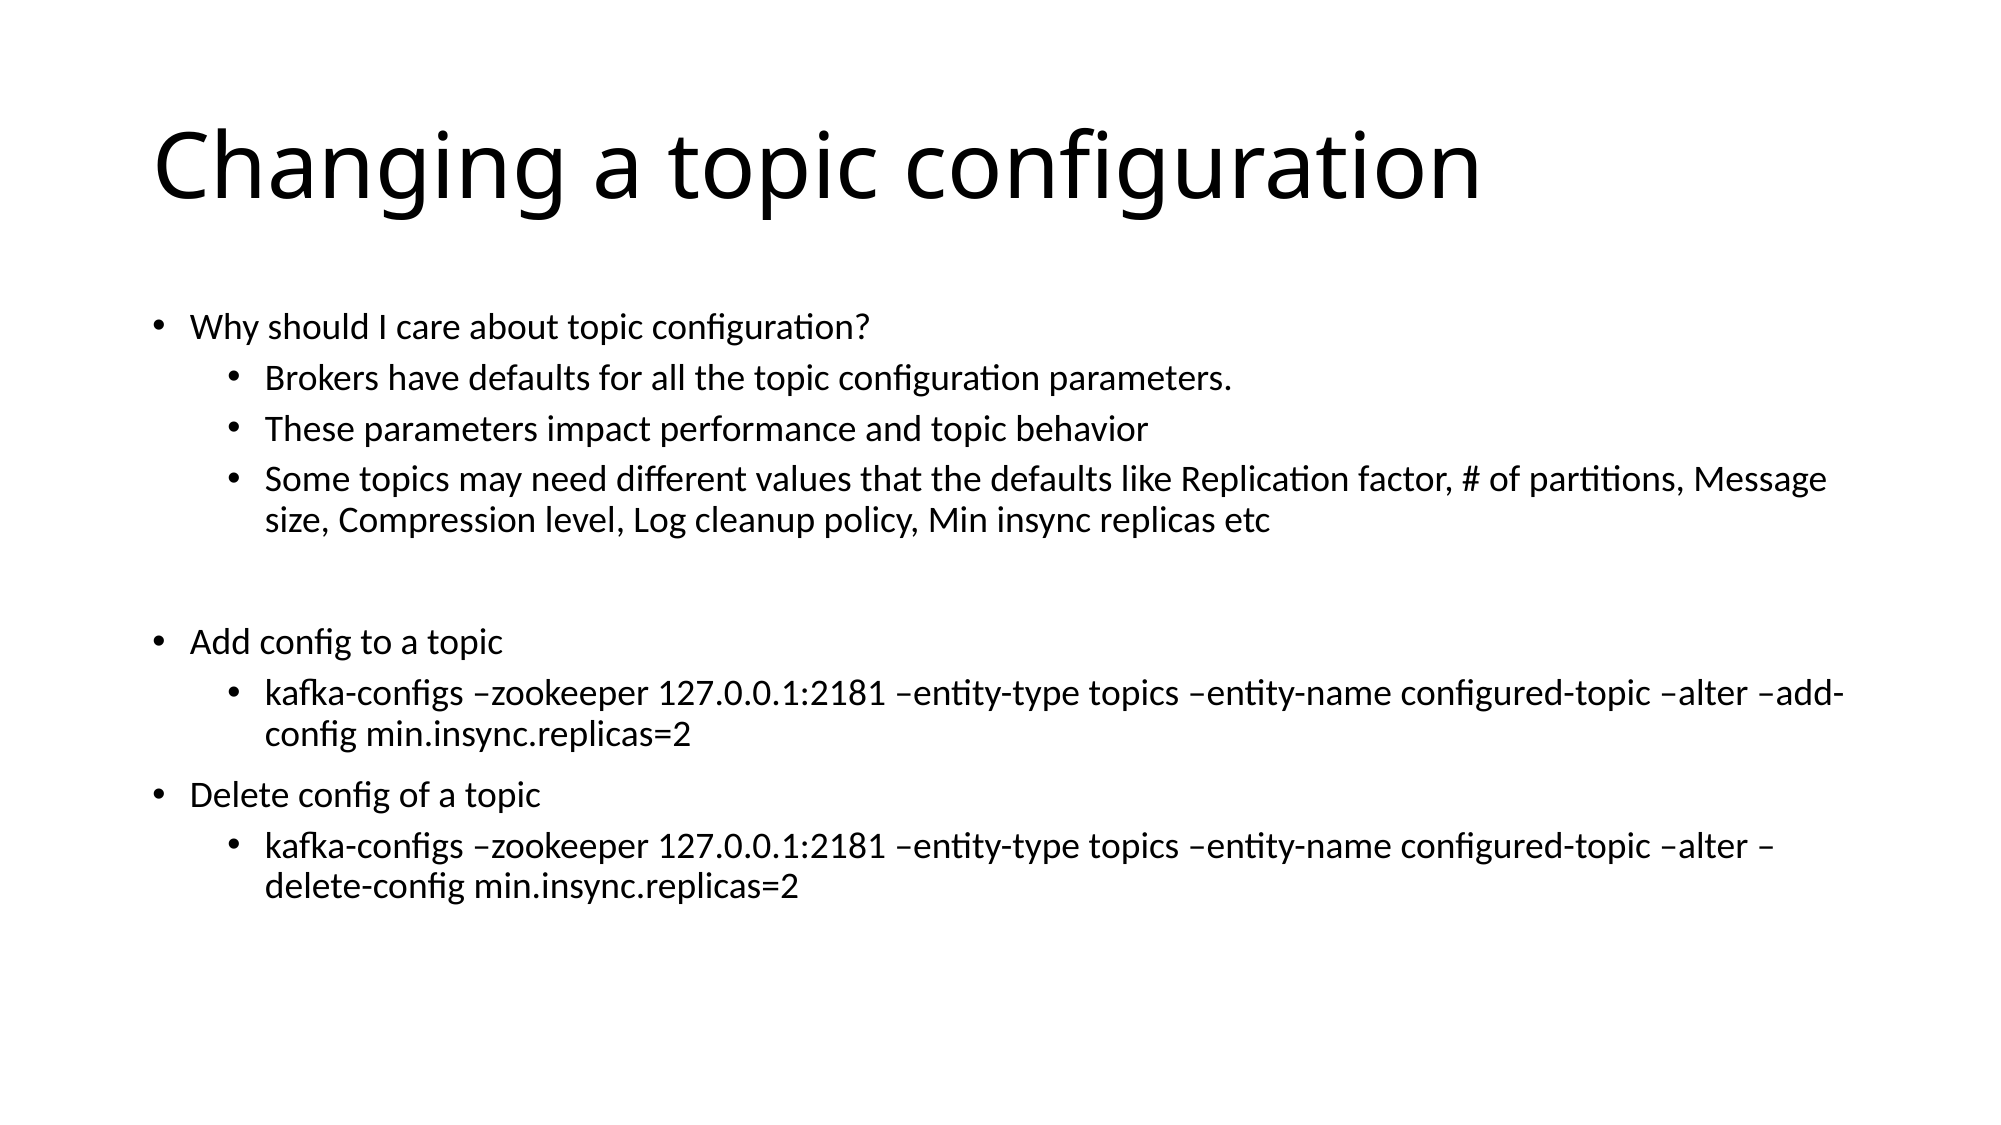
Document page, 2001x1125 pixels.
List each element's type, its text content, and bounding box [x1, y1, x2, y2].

list Why should I care about topic configuration? Brokers have defaults for all the topic configuration parameters. These parameters impact performance and topic behavior Some topics may need different values that the defaults like Replication factor, # of partitions, Message size, Compression level, Log cleanup policy, Min insync replicas etc Add config to a topic kafka-configs –zookeeper 127.0.0.1:2181 –entity-type topics –entity-name configured-topic –alter –add-config min.insync.replicas=2 Delete config of a topic kafka-configs –zookeeper 127.0.0.1:2181 –entity-type topics –entity-name configured-topic –alter –delete-config min.insync.replicas=2 [137, 299, 1863, 1014]
title Changing a topic configuration [137, 59, 1863, 278]
